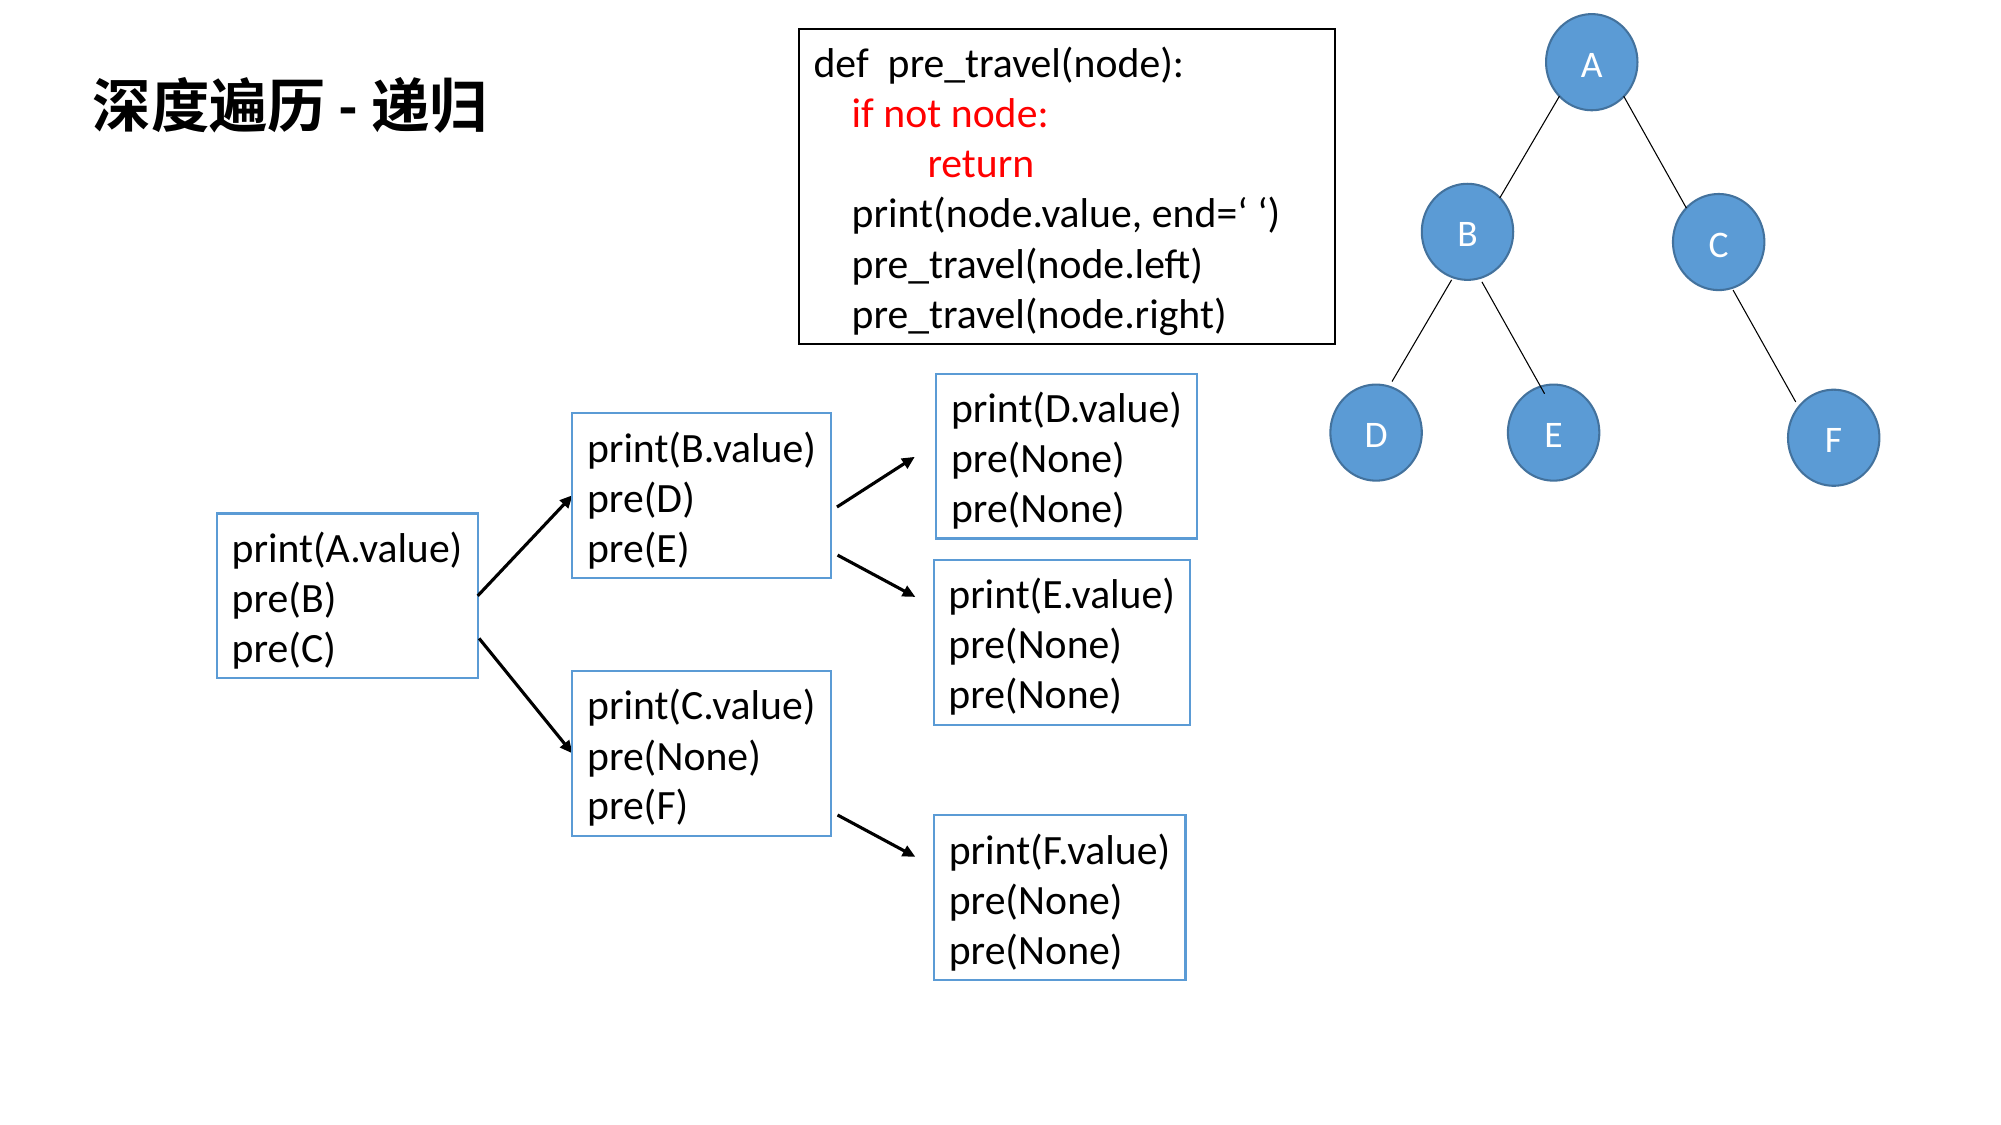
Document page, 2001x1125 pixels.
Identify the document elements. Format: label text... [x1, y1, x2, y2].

text_box E [1506, 383, 1601, 482]
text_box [479, 496, 571, 597]
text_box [837, 815, 916, 857]
text_box B [1420, 182, 1515, 281]
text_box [479, 638, 571, 754]
text_box def pre_travel(node): if not node: return print(node.value, end=‘ ‘) pre_travel(node.left) pre_travel(node.right) [798, 28, 1336, 345]
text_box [1481, 281, 1545, 394]
text_box print(B.value) pre(D) pre(E) [571, 412, 832, 579]
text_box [1733, 290, 1796, 402]
text_box print(A.value) pre(B) pre(C) [216, 512, 479, 679]
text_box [837, 555, 916, 597]
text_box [1623, 96, 1687, 208]
text_box C [1671, 192, 1766, 292]
text_box A [1545, 13, 1639, 112]
text_box F [1786, 388, 1881, 487]
text_box print(E.value) pre(None) pre(None) [933, 559, 1191, 726]
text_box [1392, 279, 1452, 382]
text_box print(D.value) pre(None) pre(None) [935, 373, 1198, 540]
text_box print(C.value) pre(None) pre(F) [571, 670, 832, 837]
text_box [1499, 96, 1560, 198]
text_box print(F.value) pre(None) pre(None) [933, 814, 1187, 981]
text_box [837, 456, 915, 507]
text_box D [1329, 383, 1423, 482]
text_box 深度遍历-递归 [78, 62, 503, 147]
